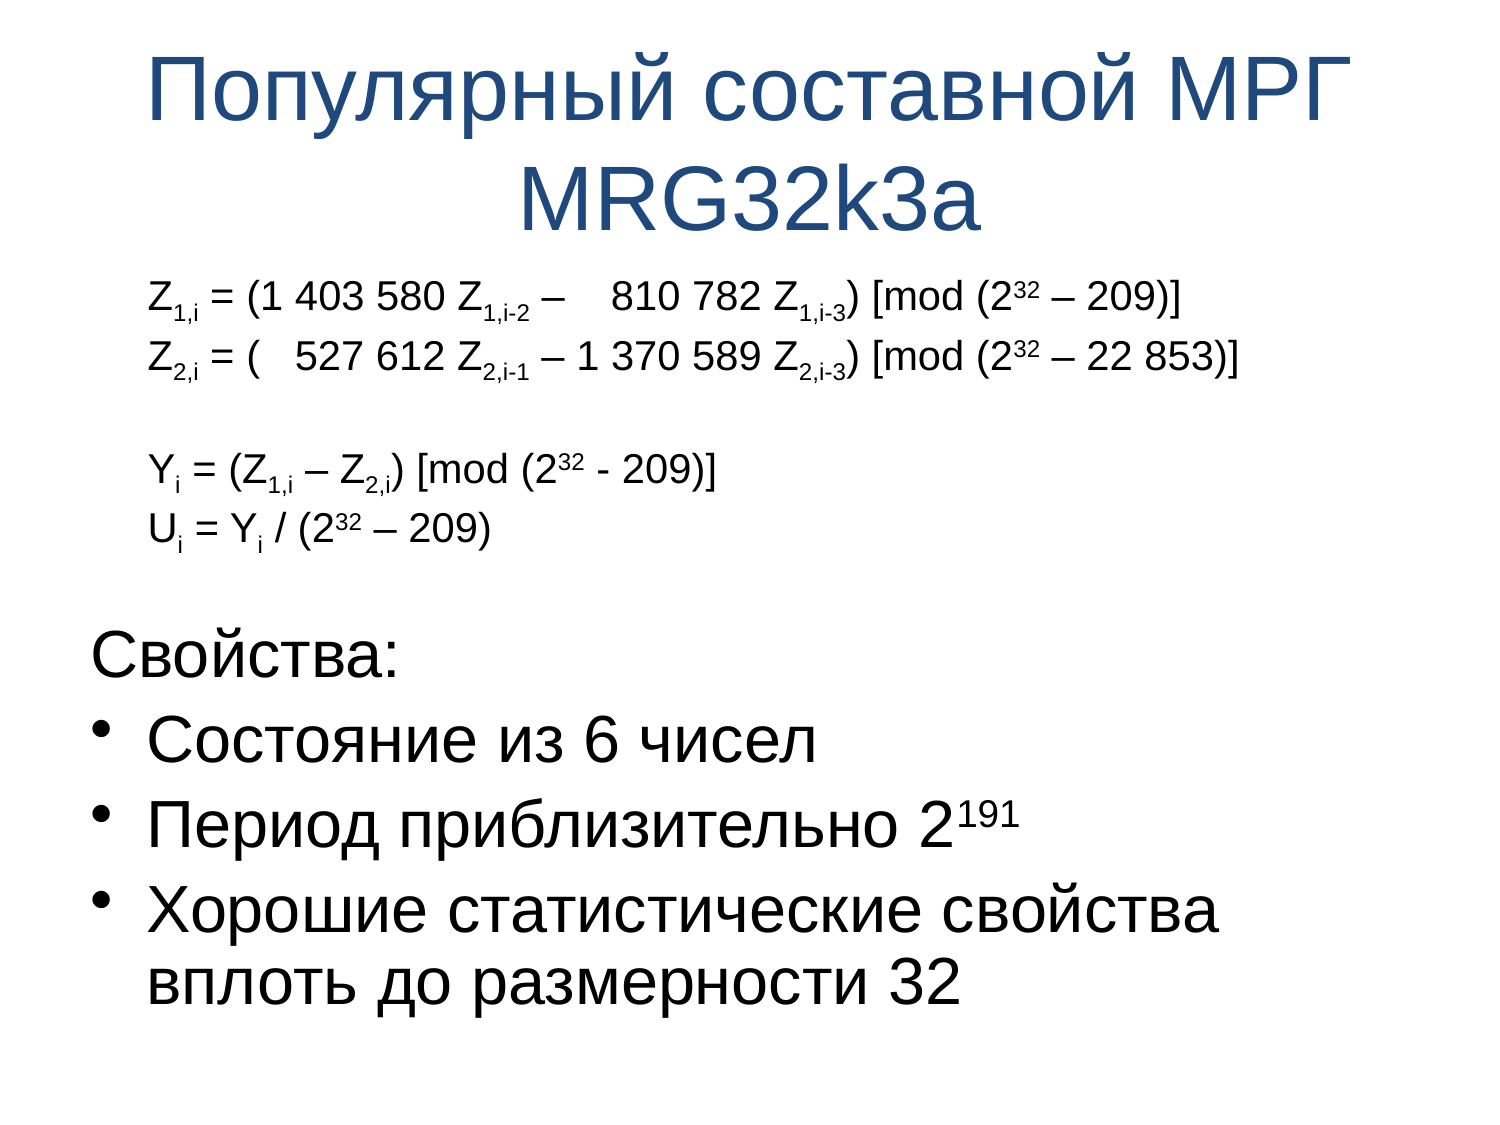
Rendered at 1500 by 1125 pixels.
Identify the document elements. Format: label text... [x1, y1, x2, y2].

list Z1,i = (1 403 580 Z1,i-2 – 810 782 Z1,i-3) [mod (232 – 209)] Z2,i = ( 527 612 Z2,i-1 – 1 370 589 Z2,i-3) [mod (232 – 22 853)] Yi = (Z1,i – Z2,i) [mod (232 - 209)] Ui = Yi / (232 – 209) Свойства: Состояние из 6 чисел Период приблизительно 2191 Хорошие статистические свойства вплоть до размерности 32 [75, 262, 1425, 1005]
title Популярный составной МРГ MRG32k3a [75, 45, 1425, 233]
